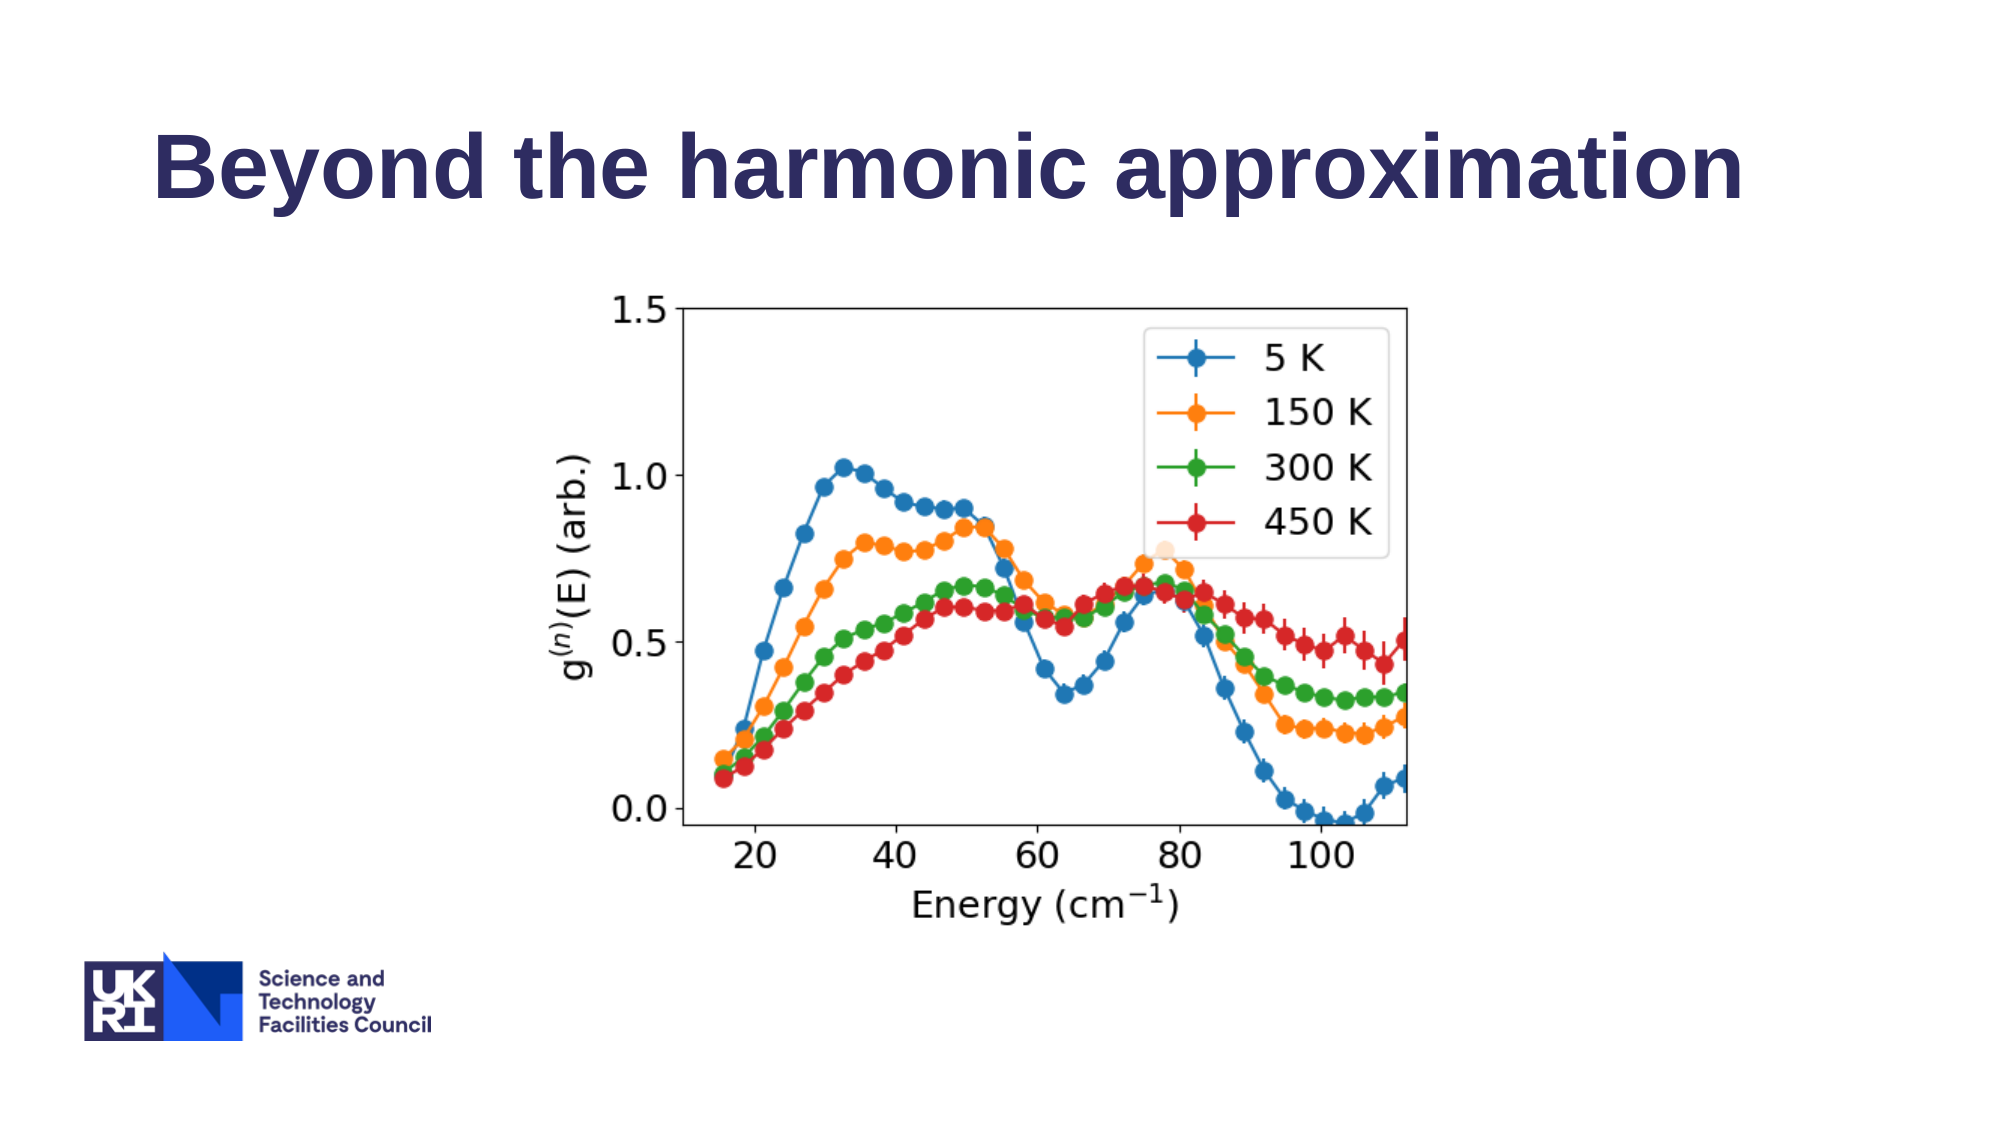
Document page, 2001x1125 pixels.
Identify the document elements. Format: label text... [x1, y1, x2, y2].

title Beyond the harmonic approximation [137, 59, 1863, 278]
picture [84, 951, 431, 1041]
picture [486, 254, 1447, 972]
